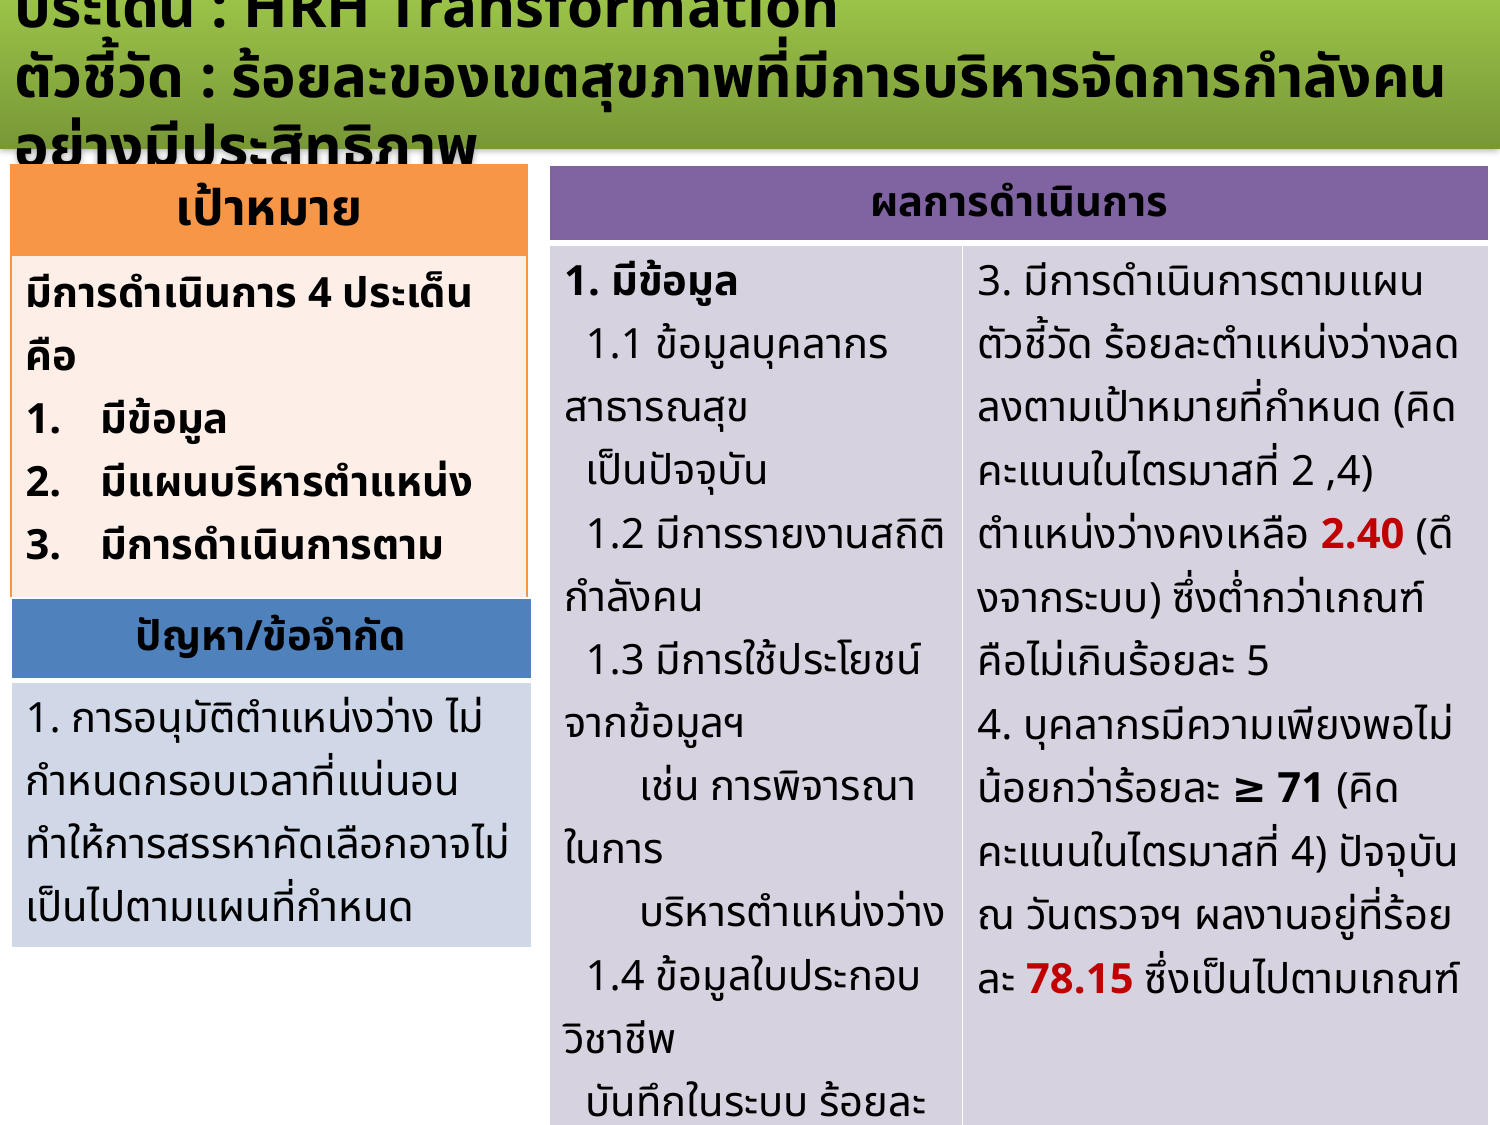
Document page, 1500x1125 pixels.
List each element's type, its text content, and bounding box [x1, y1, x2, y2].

table_header เป้าหมาย [12, 166, 526, 254]
table_header ปัญหา/ข้อจำกัด [12, 599, 531, 678]
table_cell 1. การอนุมัติตำแหน่งว่าง ไม่กำหนดกรอบเวลาที่แน่นอน ทำให้การสรรหาคัดเลือกอาจไม่เป็นไปตามแผนที่กำหนด [12, 683, 531, 947]
table_cell มีการดำเนินการ 4 ประเด็น คือ มีข้อมูล มีแผนบริหารตำแหน่ง มีการดำเนินการตามแผน บุคลากรมีความเพียงพอไม่น้อยกว่า ร้อยละ ≥ 71 [12, 256, 526, 597]
table_cell 1. มีข้อมูล 1.1 ข้อมูลบุคลากรสาธารณสุข เป็นปัจจุบัน 1.2 มีการรายงานสถิติกำลังคน 1.3 มีการใช้ประโยชน์จากข้อมูลฯ เช่น การพิจารณาในการ บริหารตำแหน่งว่าง 1.4 ข้อมูลใบประกอบวิชาชีพ บันทึกในระบบ ร้อยละ 98.73 1.5 ข้อมูลวุฒิการศึกษาแก้ไขเสร็จ เรียบร้อย ร้อยละ 90.07 2. มีแผนบริหารตำแหน่ง 2.1 มีแผนบริหารตำแหน่ง 2.2 มีแฟนพัฒนาบุคลากรตาม Service Plan [550, 246, 962, 1125]
table_header ผลการดำเนินการ [550, 166, 1488, 240]
text_box ประเด็น : HRH Transformation ตัวชี้วัด : ร้อยละของเขตสุขภาพที่มีการบริหารจัดการกำลังคนอย่างมีประสิทธิภาพ [0, 0, 1500, 149]
table_cell 3. มีการดำเนินการตามแผน ตัวชี้วัด ร้อยละตำแหน่งว่างลดลงตามเป้าหมายที่กำหนด (คิดคะแนนในไตรมาสที่ 2 ,4) ตำแหน่งว่างคงเหลือ 2.40 (ดึงจากระบบ) ซึ่งต่ำกว่าเกณฑ์คือไม่เกินร้อยละ 5 4. บุคลากรมีความเพียงพอไม่น้อยกว่าร้อยละ ≥ 71 (คิดคะแนนในไตรมาสที่ 4) ปัจจุบัน ณ วันตรวจฯ ผลงานอยู่ที่ร้อยละ 78.15 ซึ่งเป็นไปตามเกณฑ์ [963, 246, 1488, 1125]
